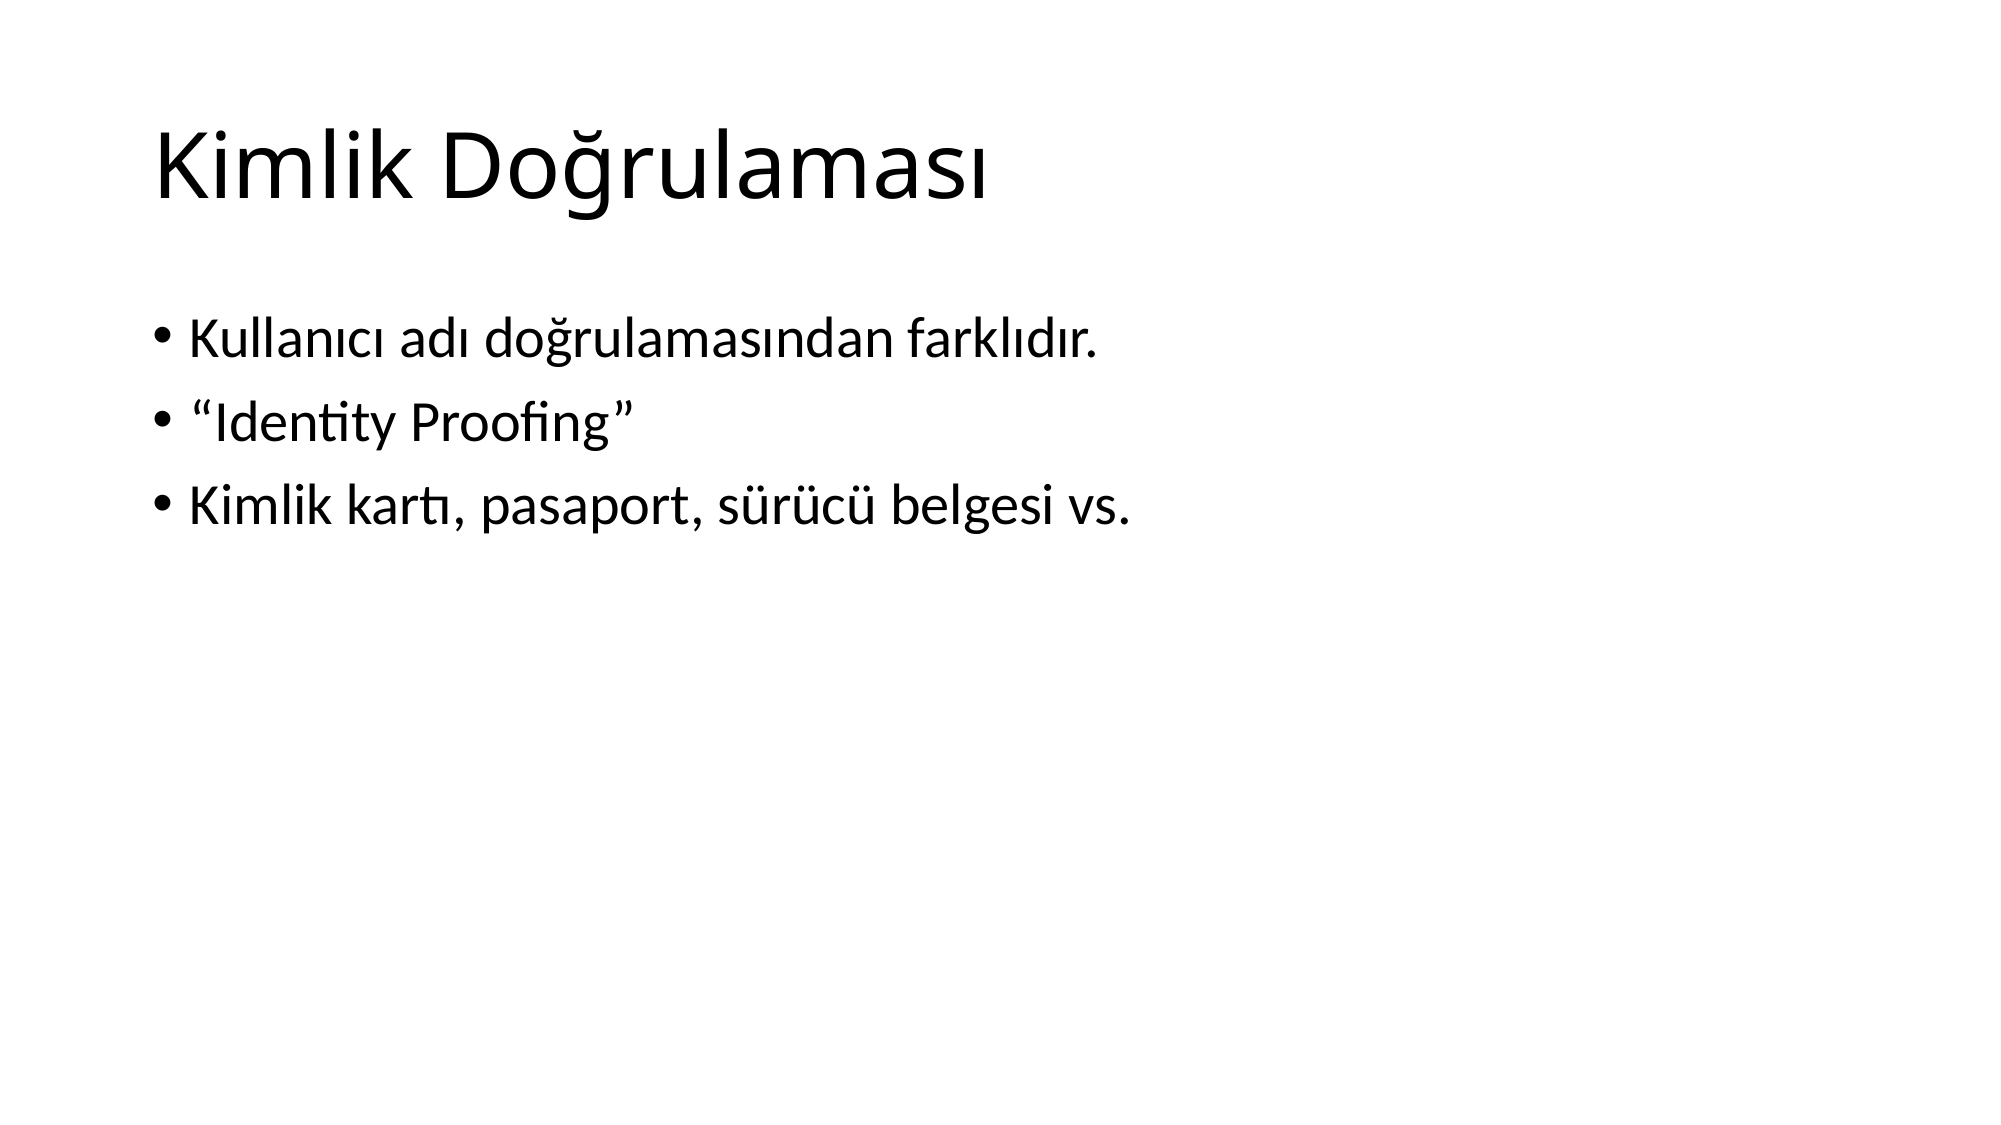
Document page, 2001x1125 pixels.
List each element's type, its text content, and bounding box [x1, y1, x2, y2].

title Kimlik Doğrulaması [137, 59, 1863, 278]
list Kullanıcı adı doğrulamasından farklıdır. “Identity Proofing” Kimlik kartı, pasaport, sürücü belgesi vs. [137, 299, 1863, 659]
